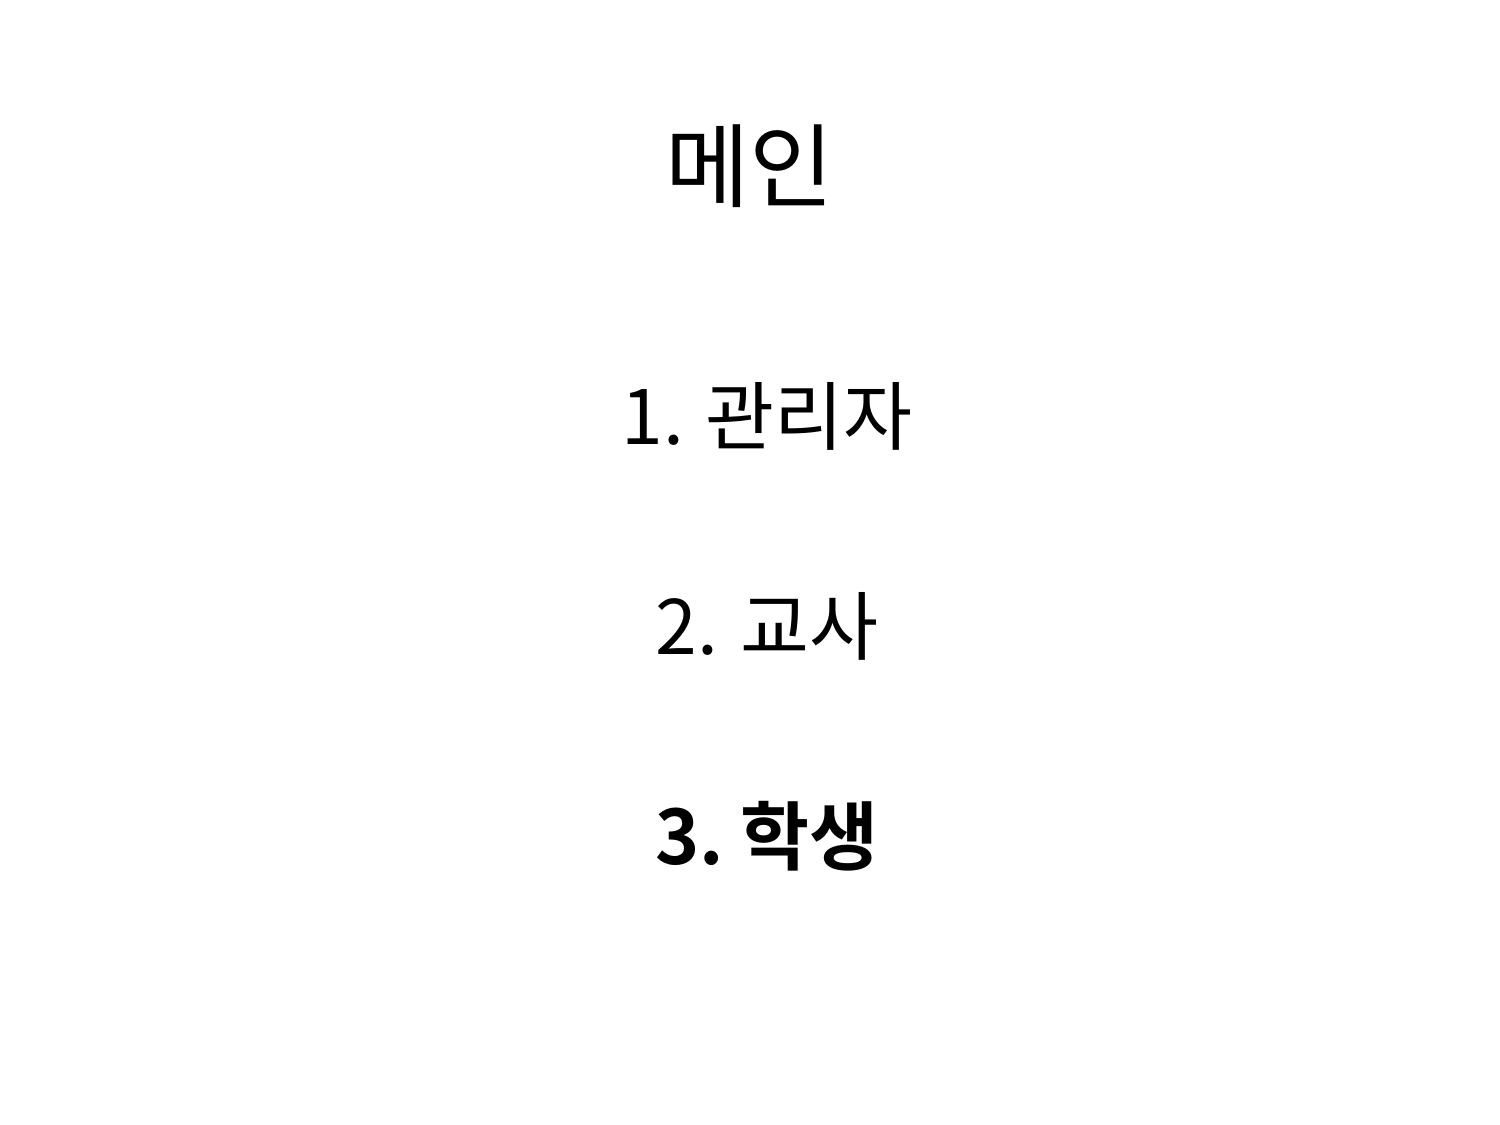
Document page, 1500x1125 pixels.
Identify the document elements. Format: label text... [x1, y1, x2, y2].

subtitle 관리자 교사 학생 [242, 361, 1293, 823]
title 메인 [112, 42, 1388, 284]
